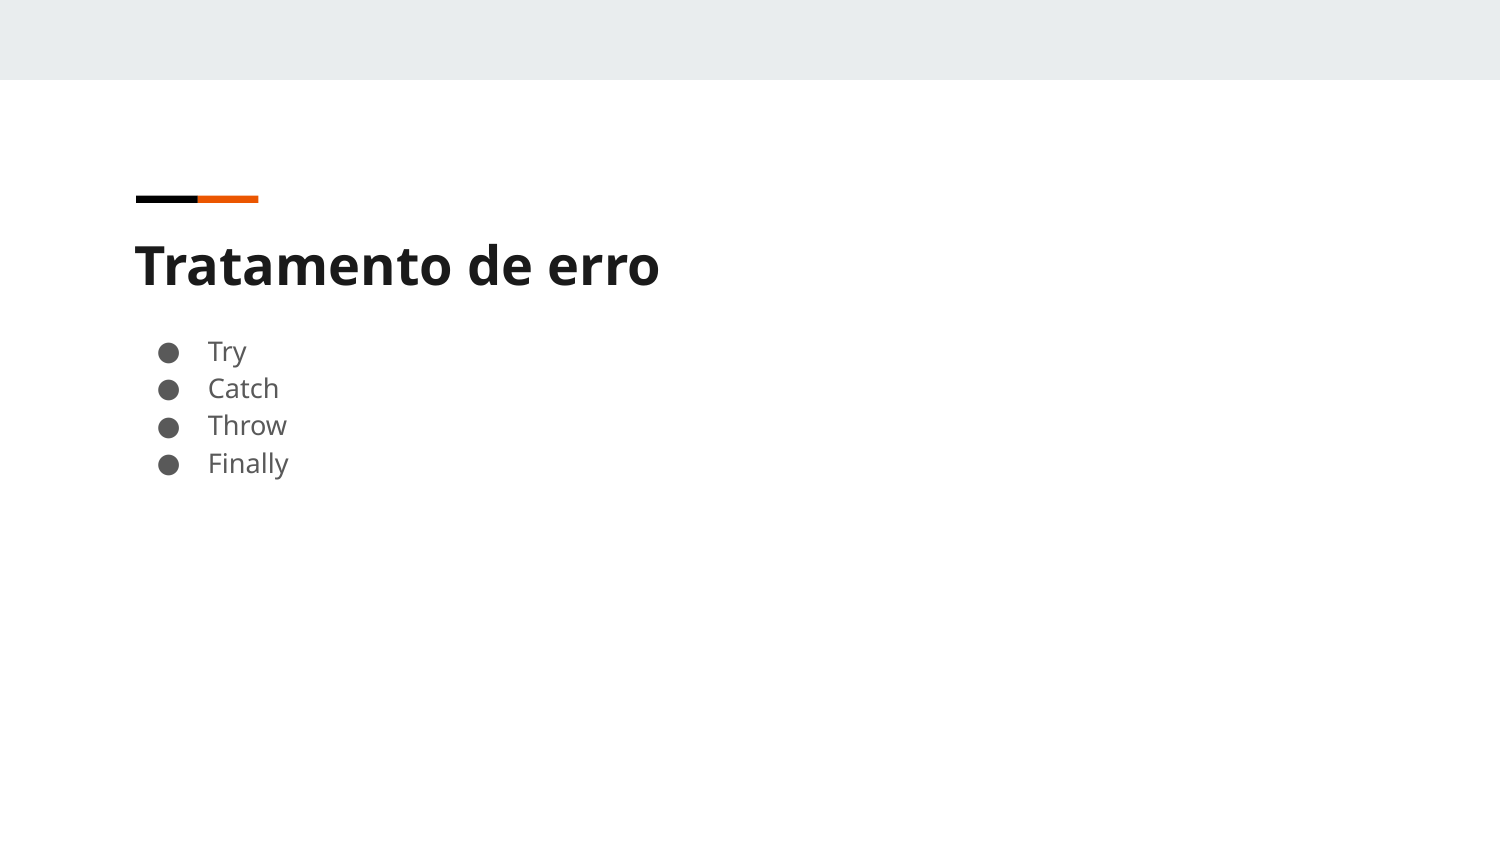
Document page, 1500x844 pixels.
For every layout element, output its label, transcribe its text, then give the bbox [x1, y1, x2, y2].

text_box Tratamento de erro [119, 216, 1381, 304]
text_box Try Catch Throw Finally [118, 314, 1380, 449]
